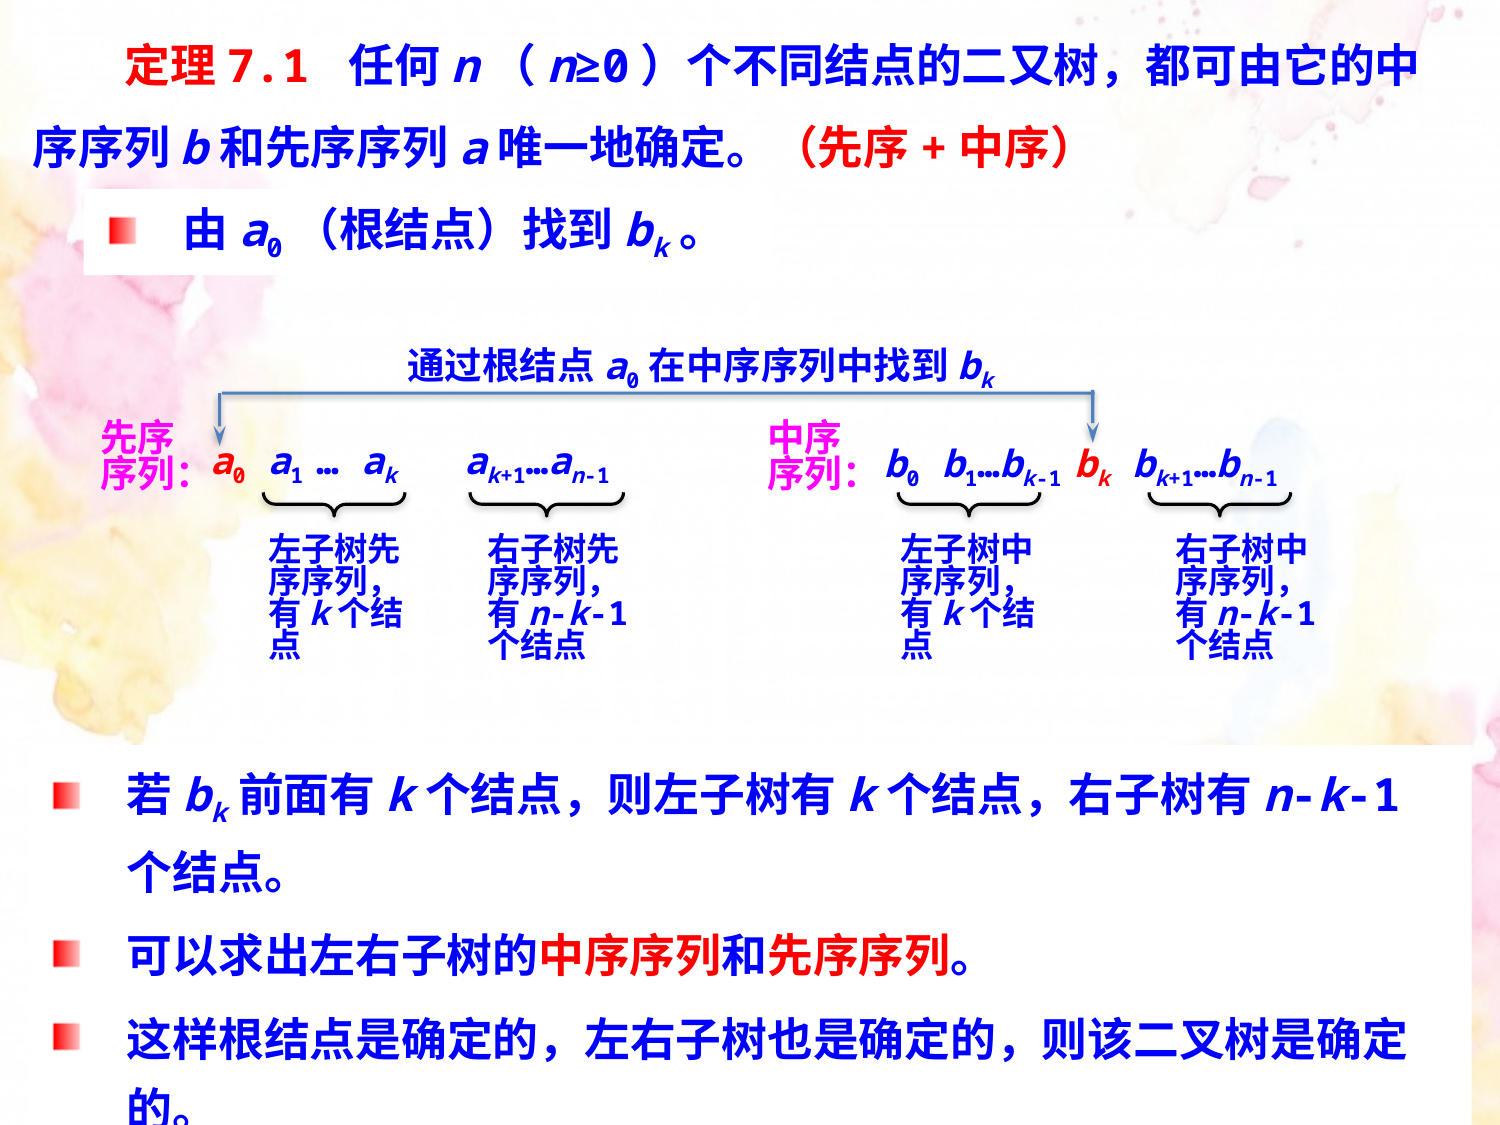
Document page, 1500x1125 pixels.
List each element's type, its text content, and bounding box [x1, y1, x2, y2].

text_box 定理7.1 任何n（n≥0）个不同结点的二又树，都可由它的中序序列b和先序序列a唯一地确定。（先序+中序） [17, 1, 1436, 182]
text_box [100, 346, 1330, 666]
picture [51, 780, 84, 813]
text_box B [0, 0, 1500, 1125]
picture [51, 938, 84, 971]
text_box 由a0（根结点）找到bk。 [82, 187, 774, 277]
picture [51, 1021, 84, 1054]
text_box 若bk前面有k个结点，则左子树有k个结点，右子树有n-k-1个结点。 可以求出左右子树的中序序列和先序序列。 这样根结点是确定的，左右子树也是确定的，则该二叉树是确定的。 [26, 743, 1474, 1125]
picture [107, 215, 140, 248]
